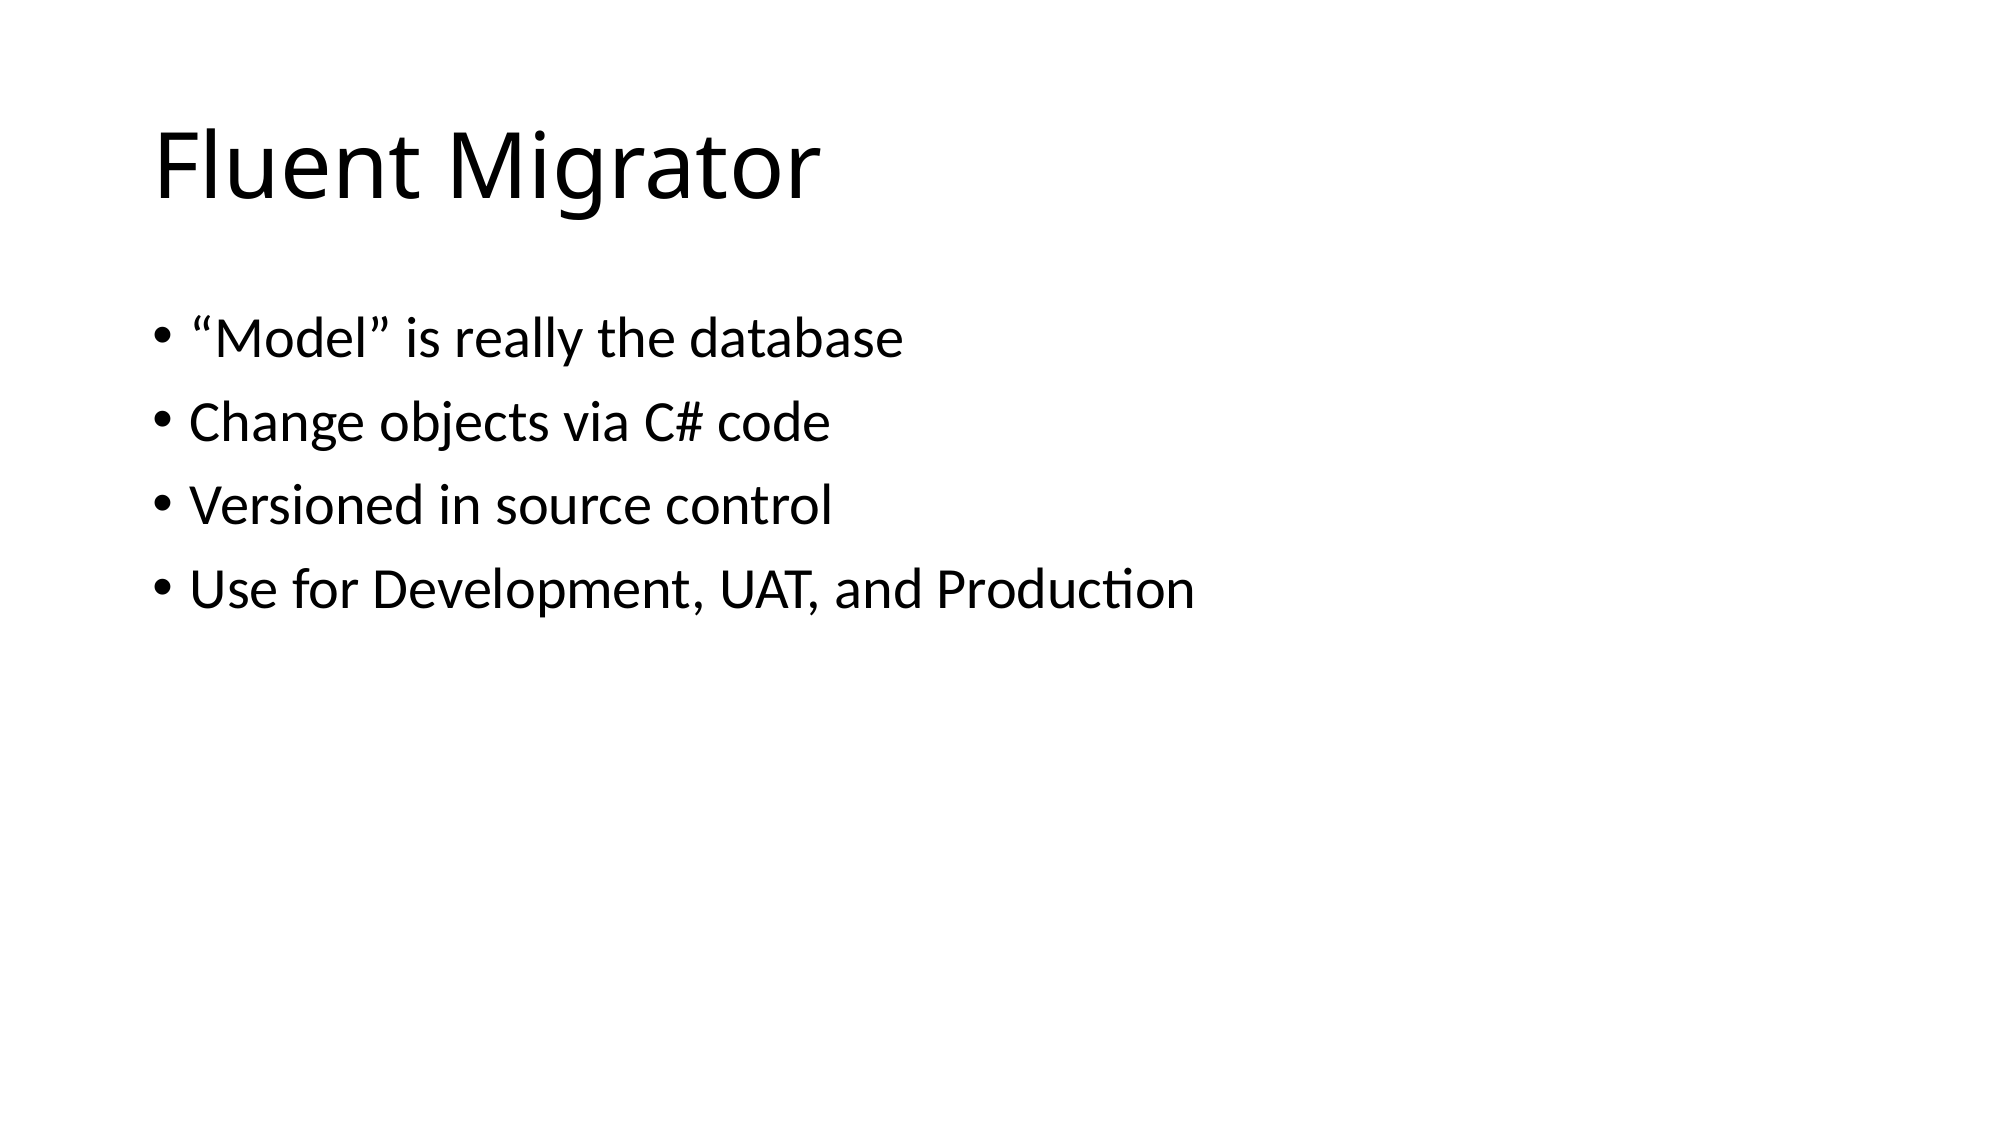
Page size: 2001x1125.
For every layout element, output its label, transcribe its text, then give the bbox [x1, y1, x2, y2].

list “Model” is really the database Change objects via C# code Versioned in source control Use for Development, UAT, and Production [137, 299, 1863, 1014]
title Fluent Migrator [137, 59, 1863, 278]
